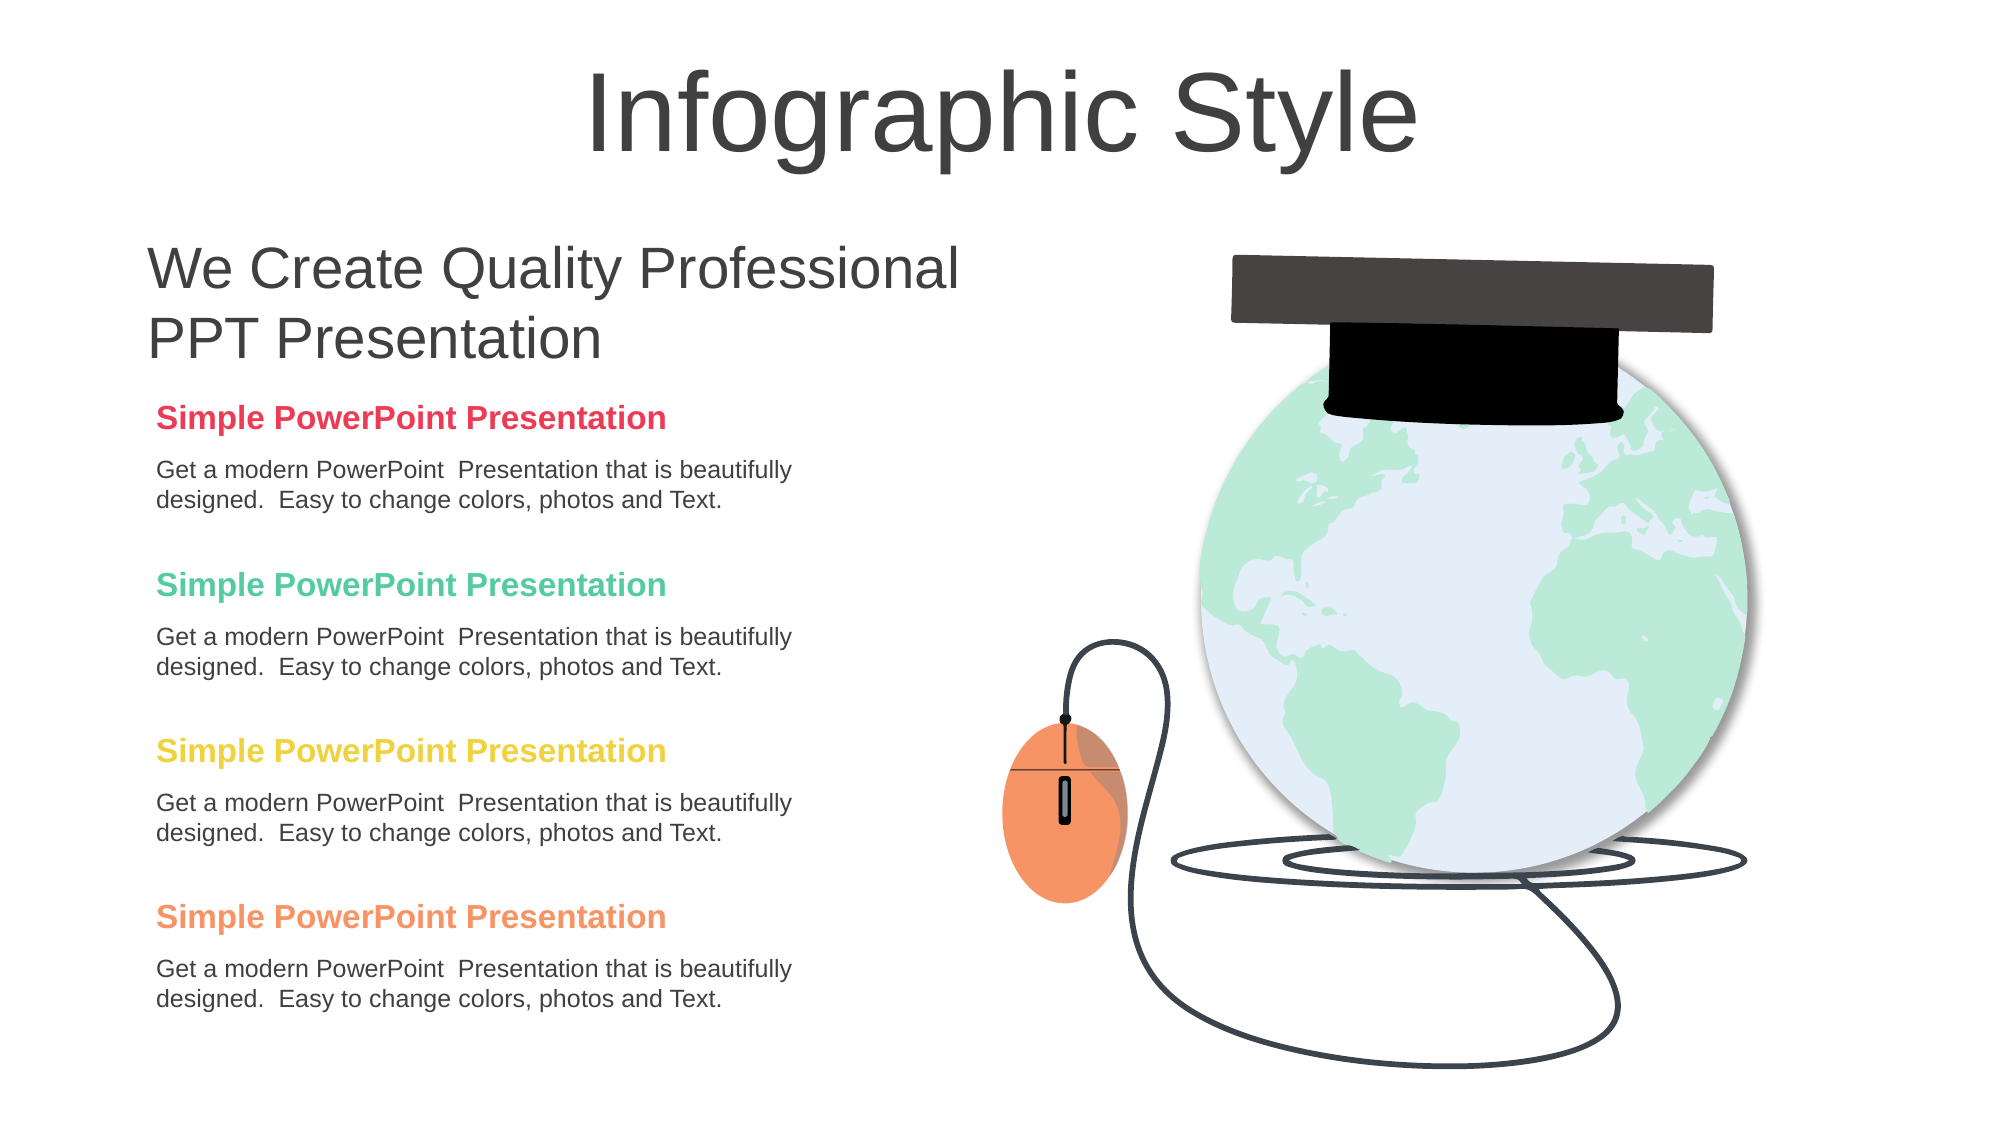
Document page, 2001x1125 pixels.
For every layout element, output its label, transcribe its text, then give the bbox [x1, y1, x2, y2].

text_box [141, 721, 814, 855]
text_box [141, 389, 814, 523]
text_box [141, 887, 814, 1021]
list Infographic Style [53, 55, 1952, 175]
text_box We Create Quality Professional PPT Presentation [141, 229, 1000, 370]
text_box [1002, 254, 1748, 1070]
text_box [141, 555, 814, 689]
